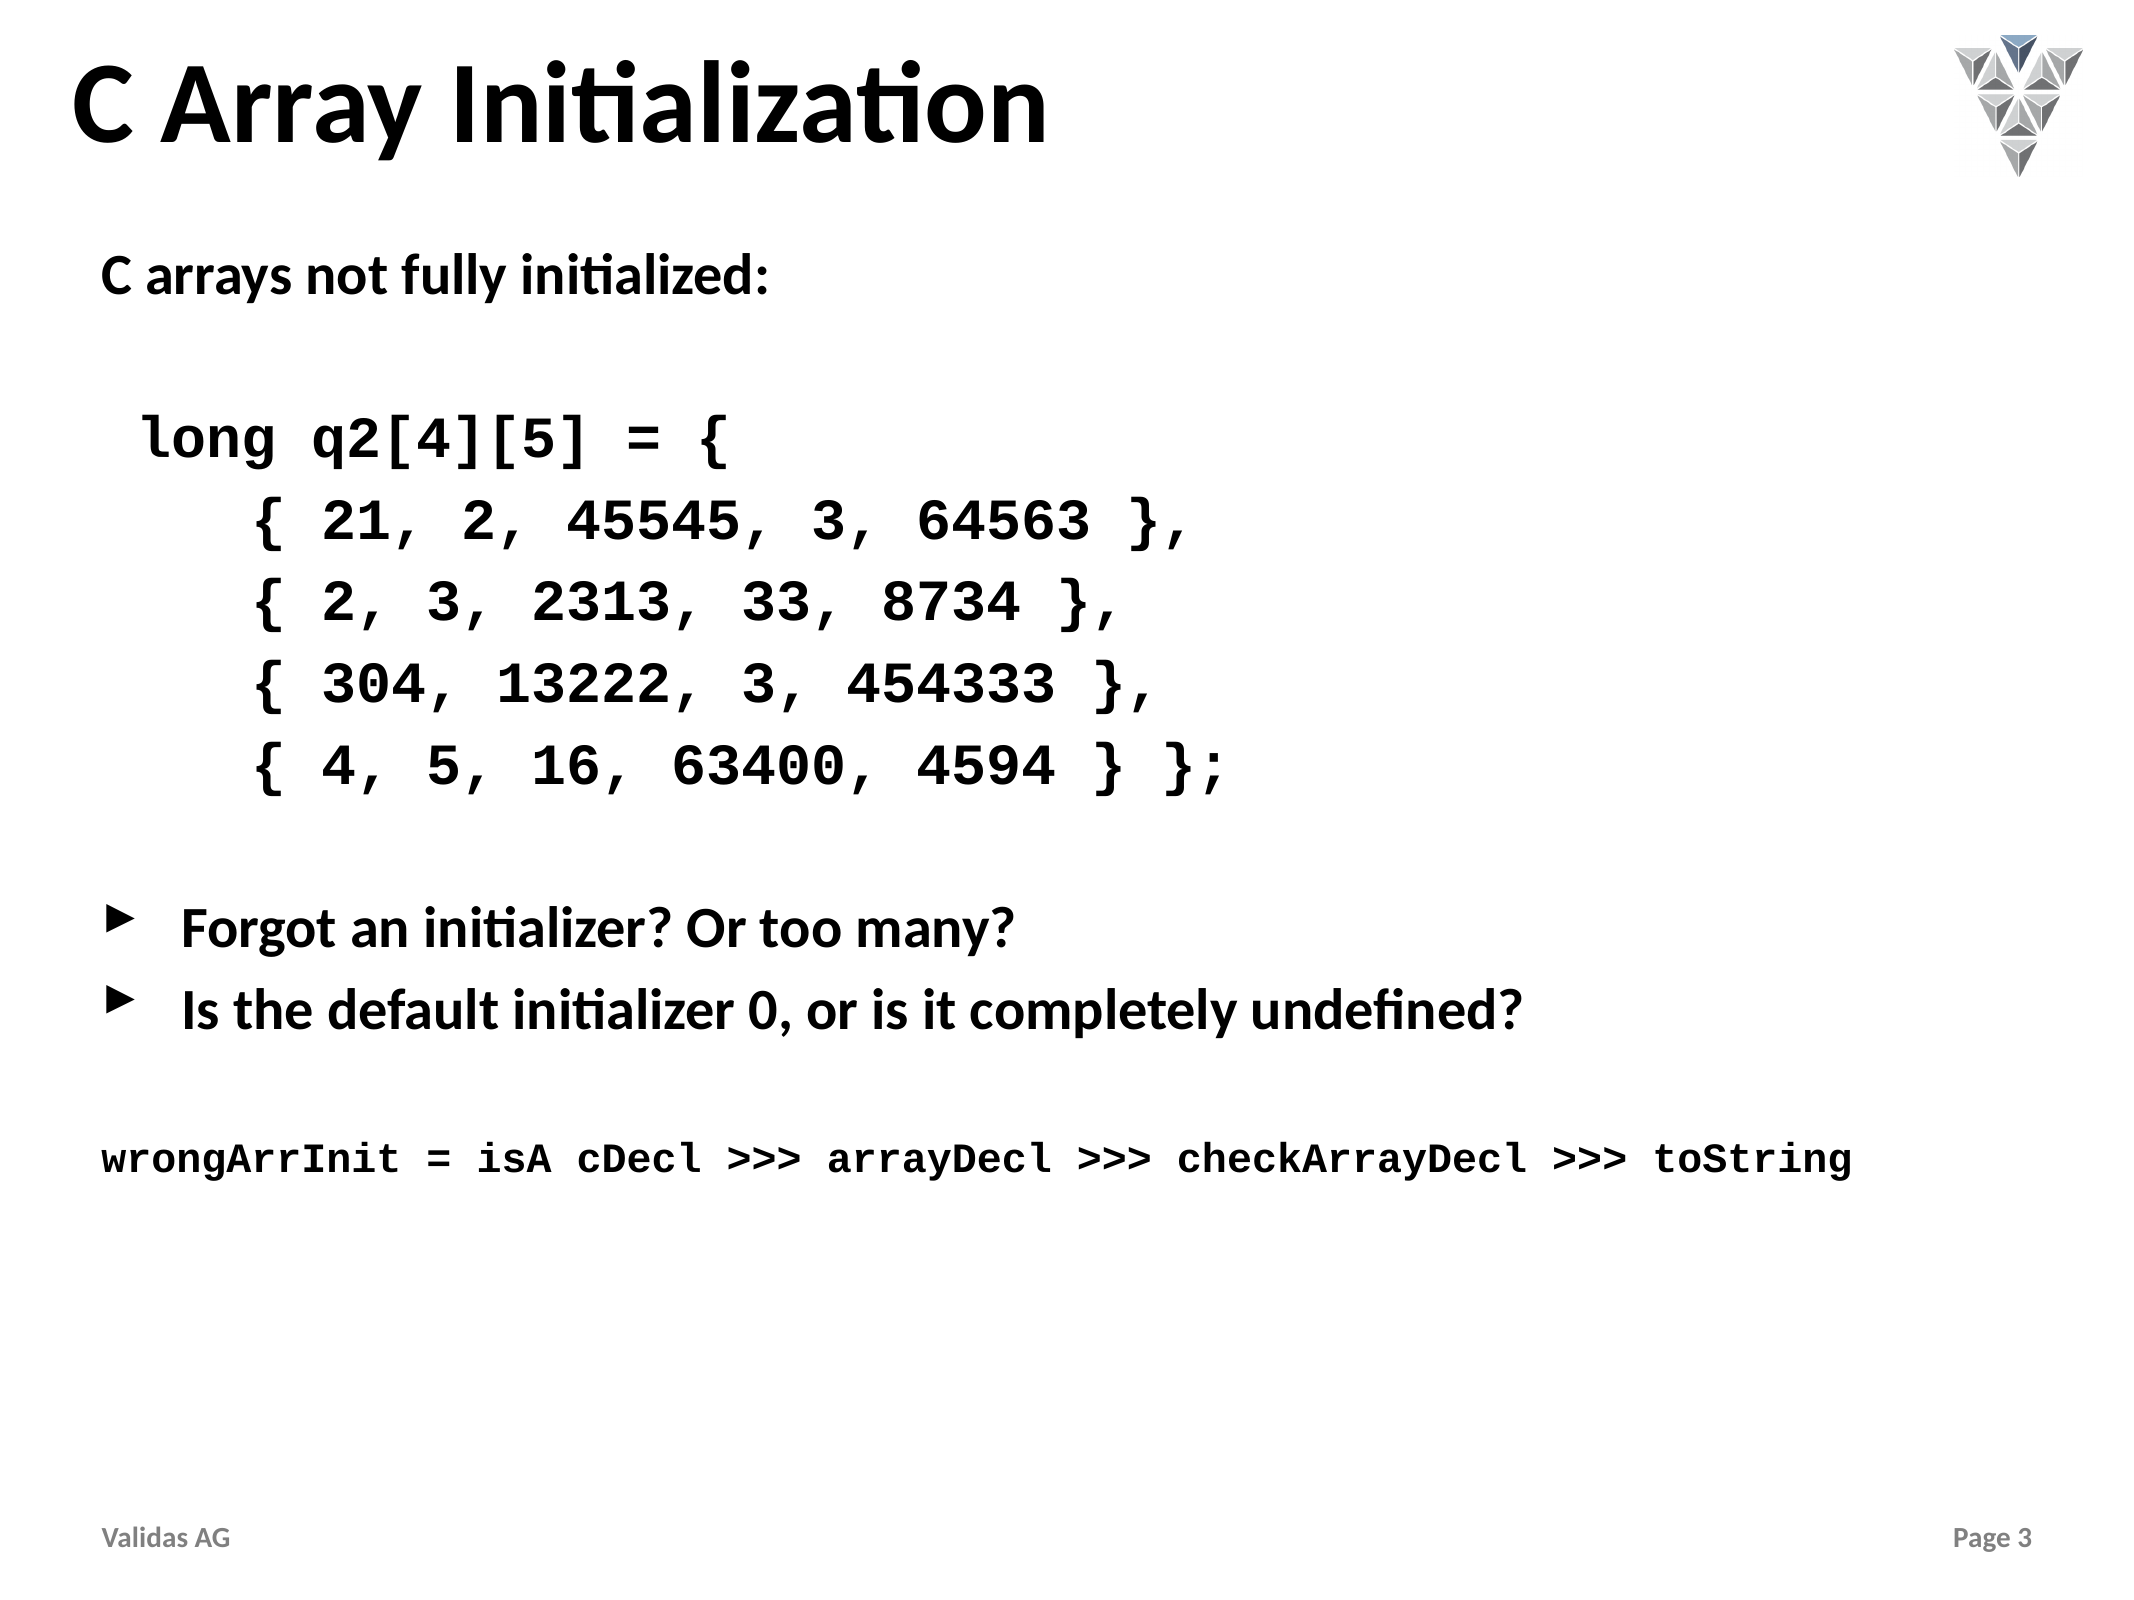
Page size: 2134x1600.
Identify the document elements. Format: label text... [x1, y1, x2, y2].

title C Array Initialization [72, 15, 1835, 170]
picture [1954, 35, 2083, 177]
list C arrays not fully initialized: long q2[4][5] = { { 21, 2, 45545, 3, 64563 }, { 2, 3, 2313, 33, 8734 }, { 304, 13222, 3, 454333 }, { 4, 5, 16, 63400, 4594 } }; Forgot an initializer? Or too many? Is the default initializer 0, or is it completely undefined? wrongArrInit = isA cDecl >>> arrayDecl >>> checkArrayDecl >>> toString [80, 225, 2054, 1423]
